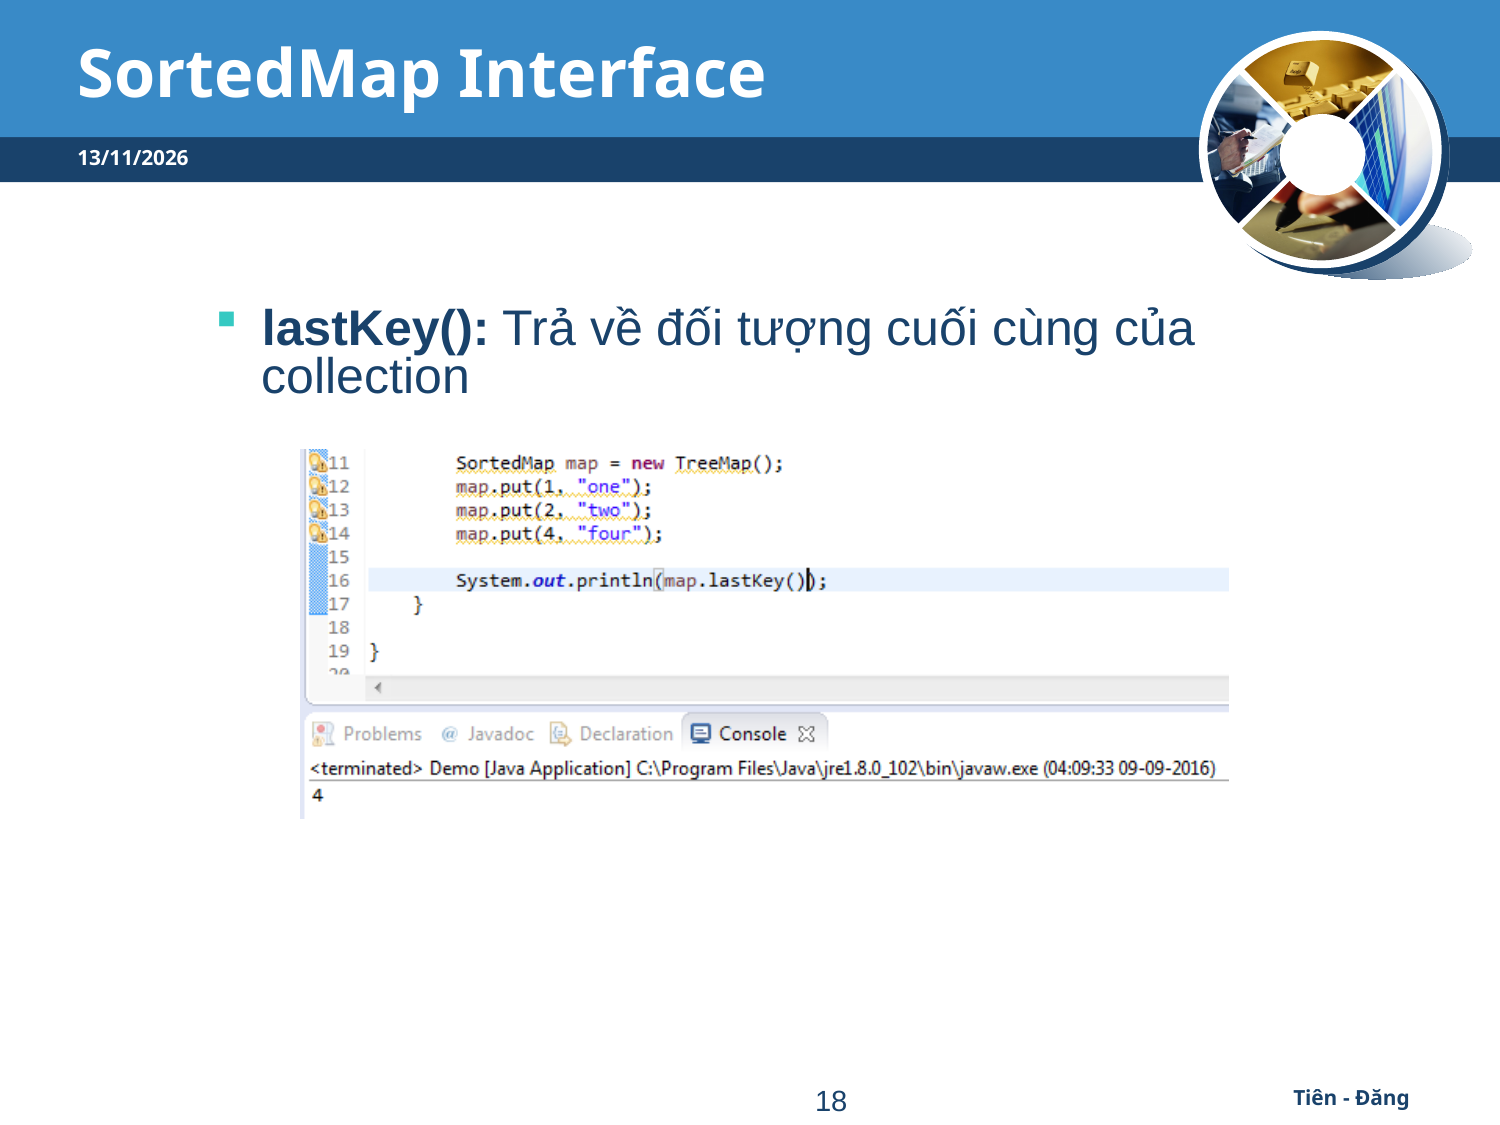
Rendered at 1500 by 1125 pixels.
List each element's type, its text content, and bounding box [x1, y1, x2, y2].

slide_number 18 [512, 1074, 863, 1114]
picture [1207, 109, 1292, 224]
list lastKey(): Trả về đối tượng cuối cùng của collection [125, 299, 1349, 1064]
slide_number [62, 137, 1038, 180]
picture [299, 449, 1229, 819]
footer Tiên - Đăng [1037, 1076, 1425, 1117]
picture [1349, 73, 1433, 227]
picture [1275, 40, 1394, 122]
picture [1242, 181, 1396, 261]
title SortedMap Interface [62, 24, 1275, 118]
